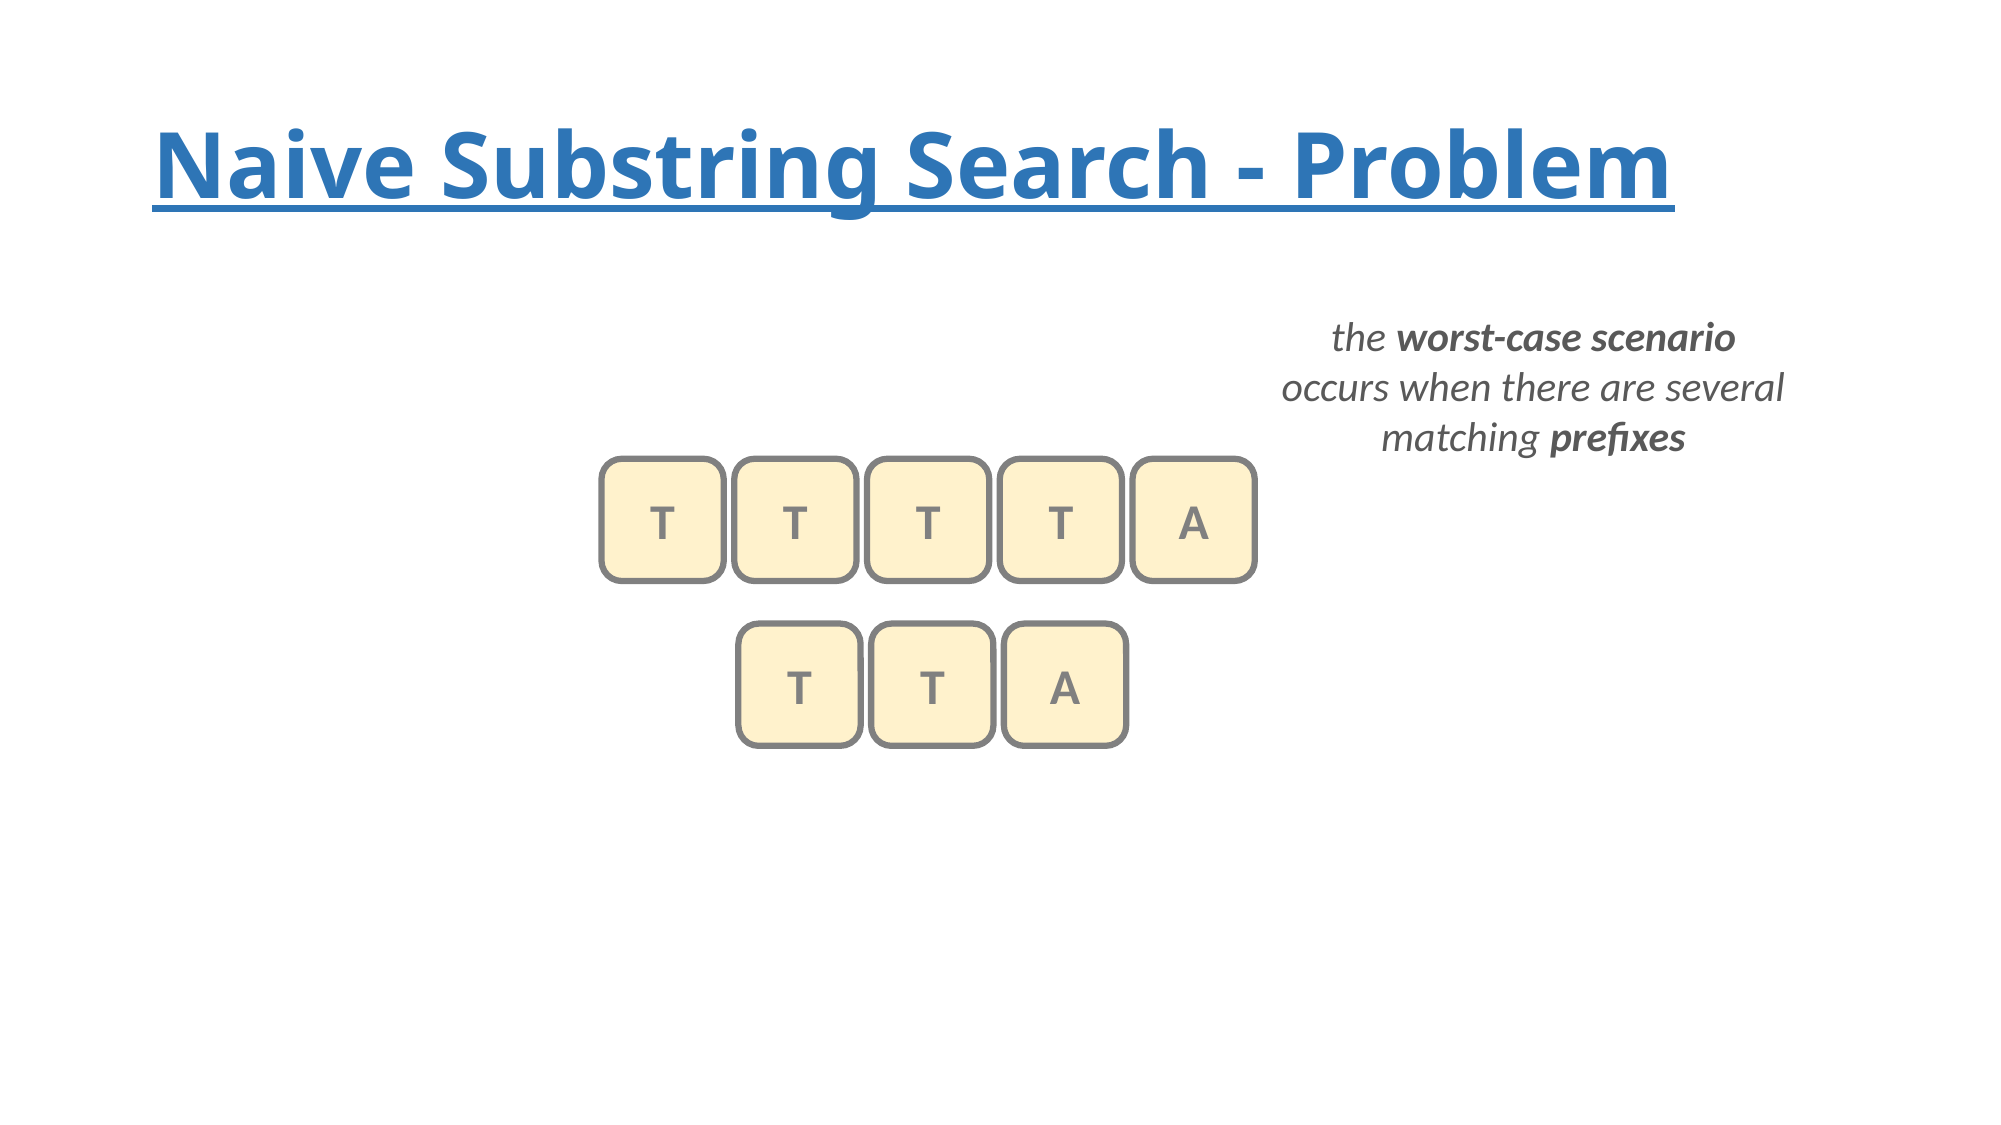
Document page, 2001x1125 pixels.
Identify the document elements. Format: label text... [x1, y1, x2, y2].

text_box T [998, 457, 1124, 583]
title Naive Substring Search - Problem [137, 59, 1863, 278]
text_box A [1002, 622, 1128, 747]
text_box T [737, 622, 862, 747]
text_box the worst-case scenario occurs when there are several matching prefixes [1266, 302, 1801, 468]
text_box T [865, 457, 991, 583]
text_box T [870, 622, 995, 747]
text_box A [1131, 457, 1256, 583]
text_box T [733, 457, 858, 583]
text_box T [600, 457, 725, 583]
